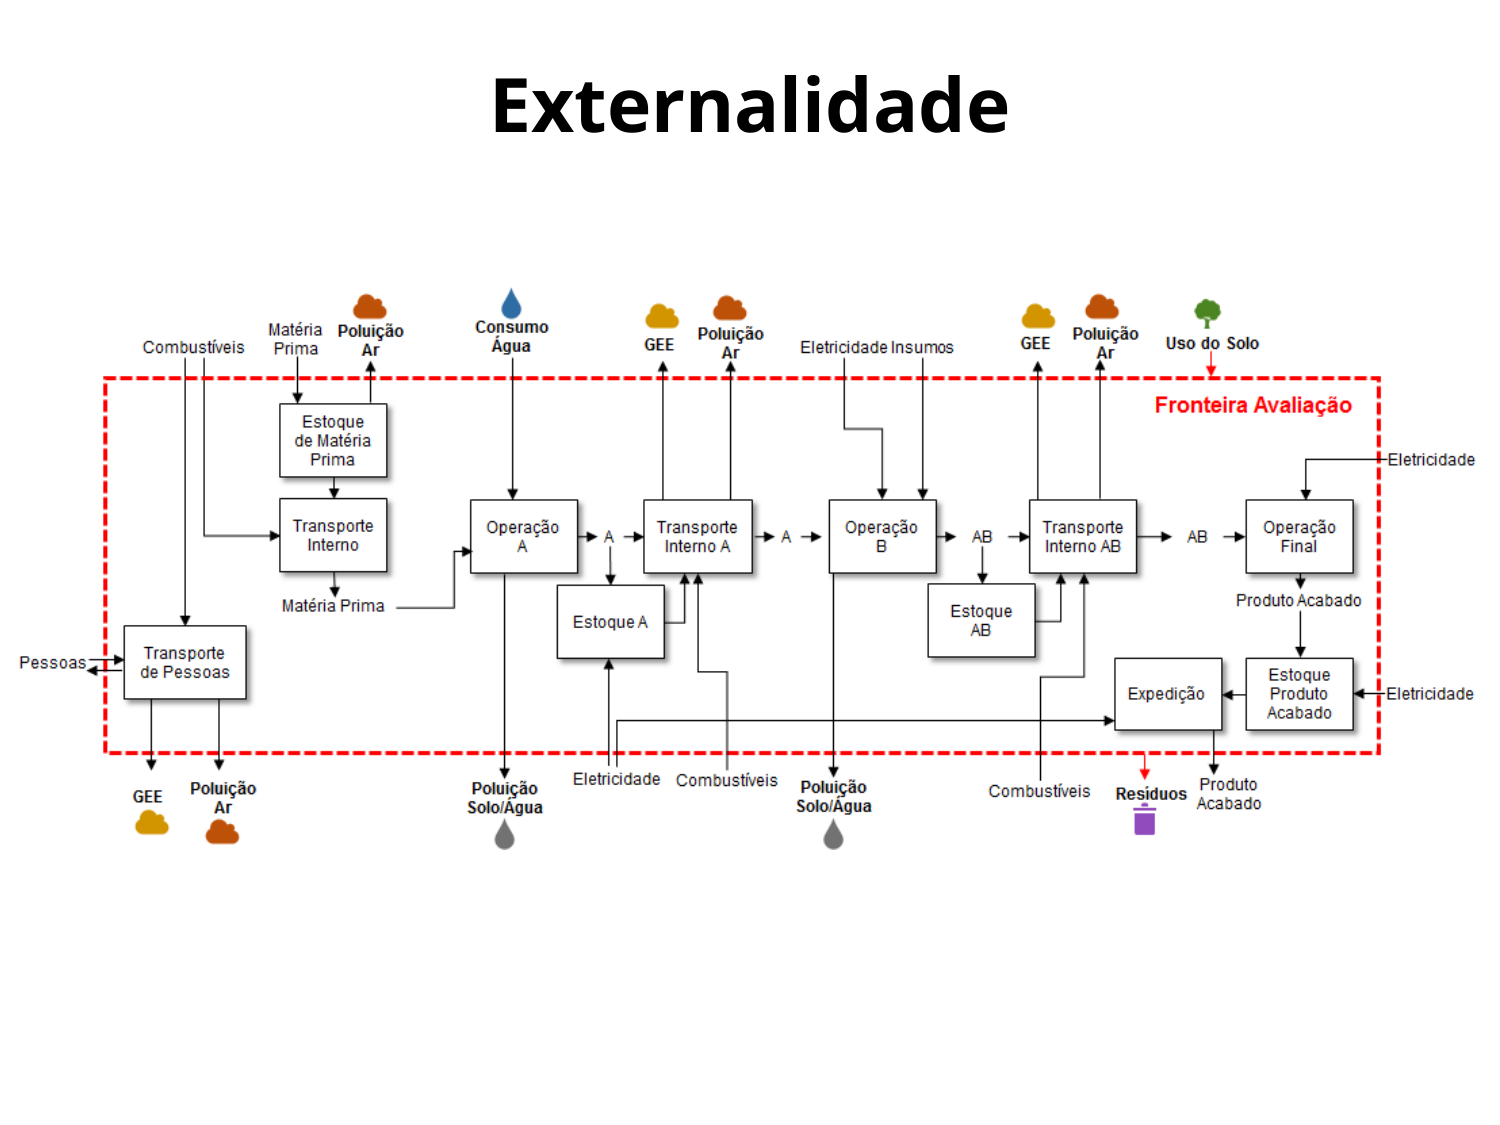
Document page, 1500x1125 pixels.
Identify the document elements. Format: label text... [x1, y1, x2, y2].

title Externalidade [112, 50, 1388, 163]
picture [6, 287, 1488, 851]
